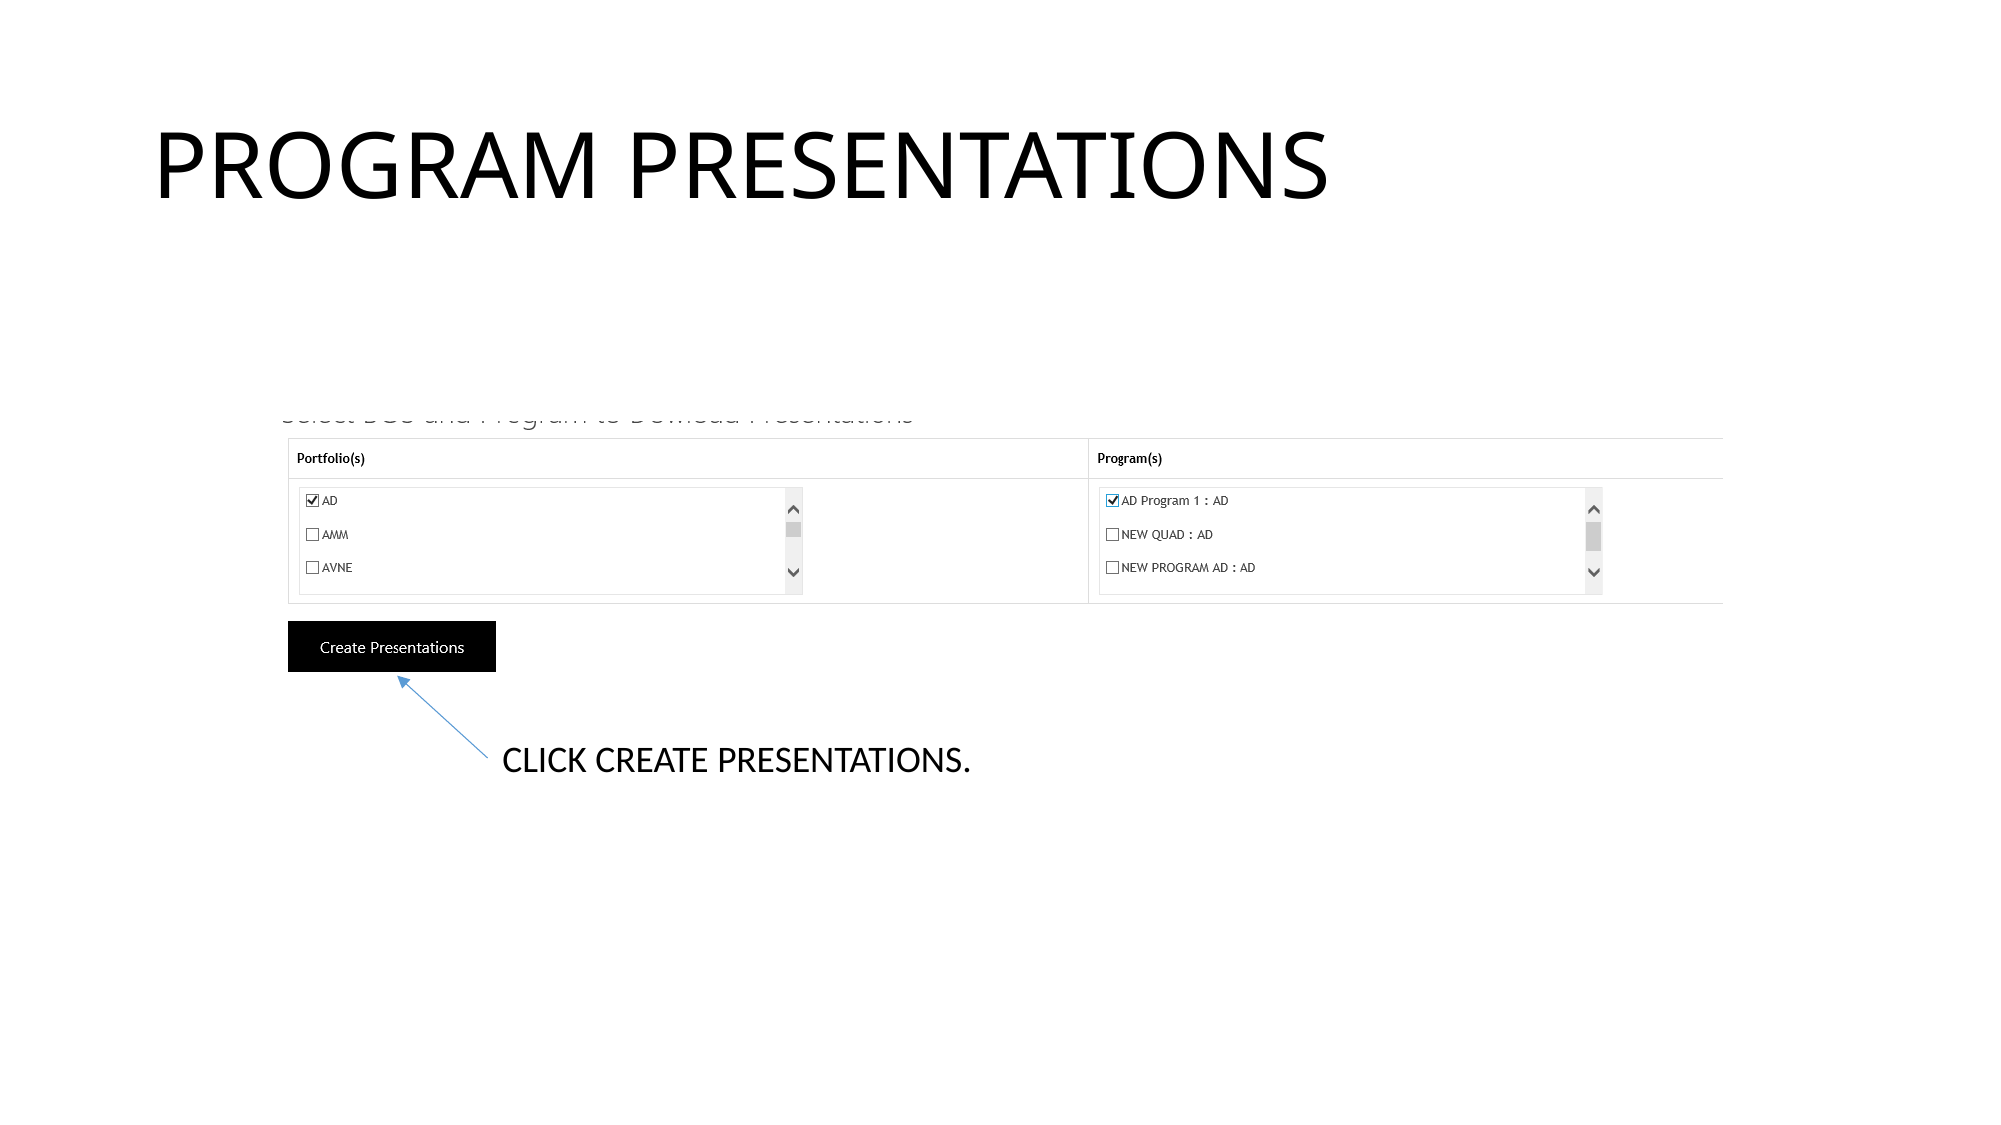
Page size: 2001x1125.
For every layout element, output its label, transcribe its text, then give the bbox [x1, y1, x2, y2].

title PROGRAM PRESENTATIONS [137, 59, 1863, 278]
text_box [397, 675, 488, 759]
text_box CLICK CREATE PRESENTATIONS. [487, 728, 1348, 788]
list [277, 421, 1723, 699]
